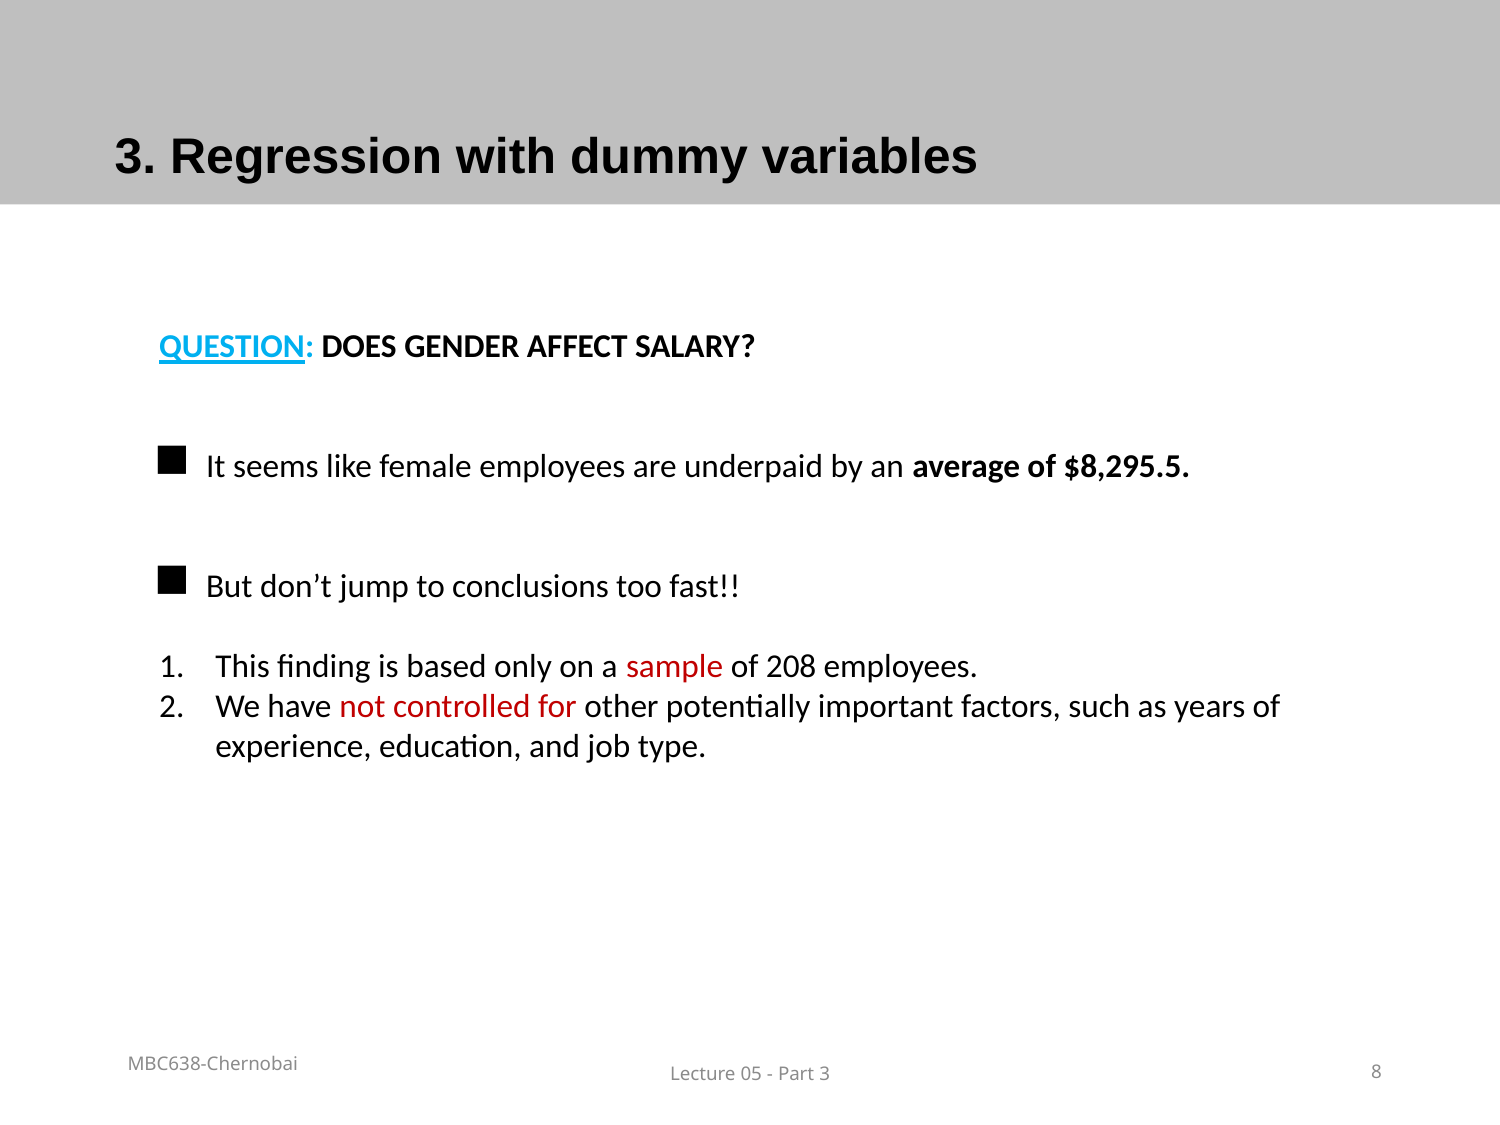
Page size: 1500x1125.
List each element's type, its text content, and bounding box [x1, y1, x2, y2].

text_box QUESTION: DOES GENDER AFFECT SALARY? It seems like female employees are underpaid by an average of $8,295.5. But don’t jump to conclusions too fast!! This finding is based only on a sample of 208 employees. We have not controlled for other potentially important factors, such as years of experience, education, and job type. [68, 237, 1432, 772]
title 3. Regression with dummy variables [99, 87, 1394, 228]
text_box [0, 0, 1500, 205]
slide_number MBC638-Chernobai [112, 1025, 425, 1100]
footer Lecture 05 - Part 3 [496, 1042, 1004, 1103]
slide_number 8 [1059, 1042, 1397, 1103]
